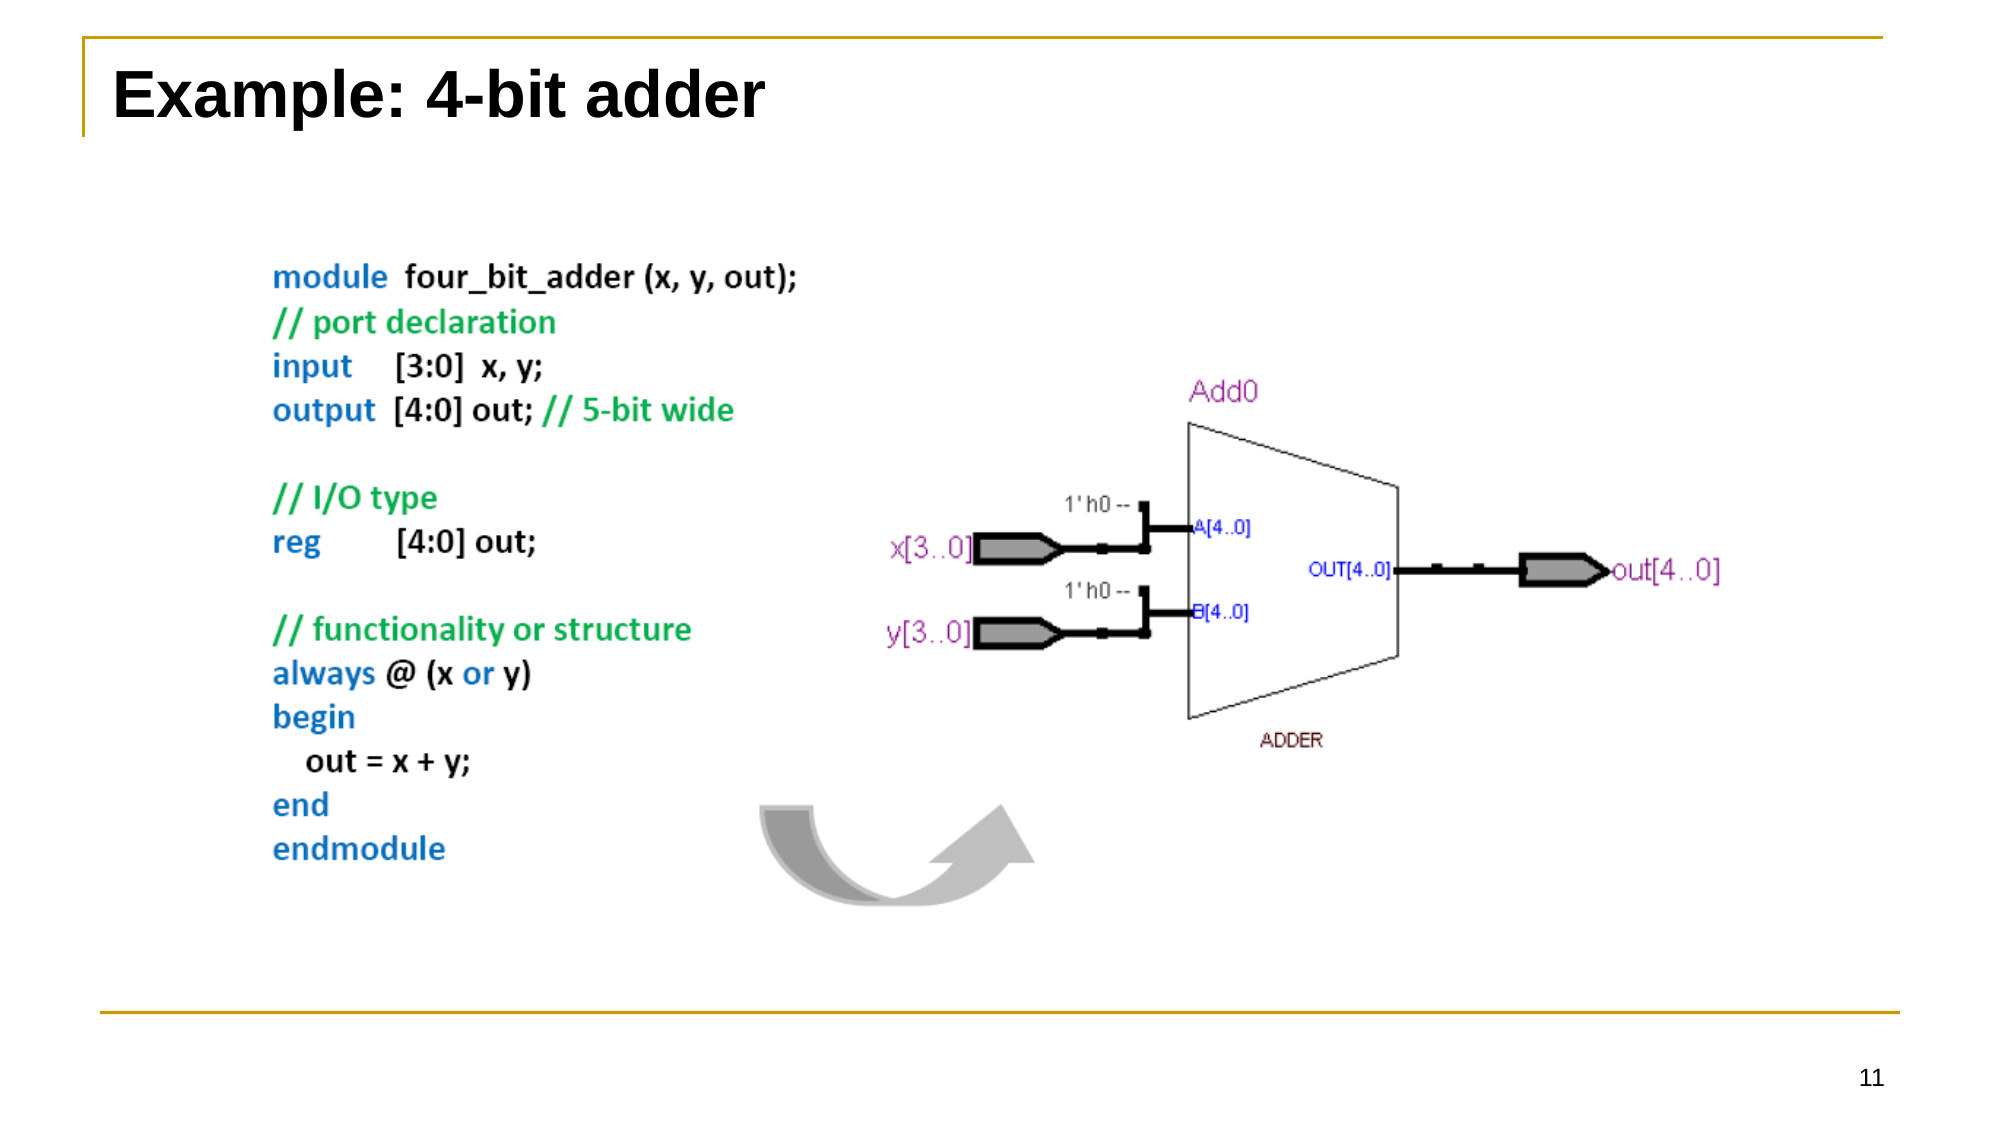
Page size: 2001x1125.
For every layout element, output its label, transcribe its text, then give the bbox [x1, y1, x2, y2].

slide_number 11 [1433, 1024, 1900, 1100]
picture [246, 243, 1732, 929]
title Example: 4-bit adder [97, 42, 1958, 241]
